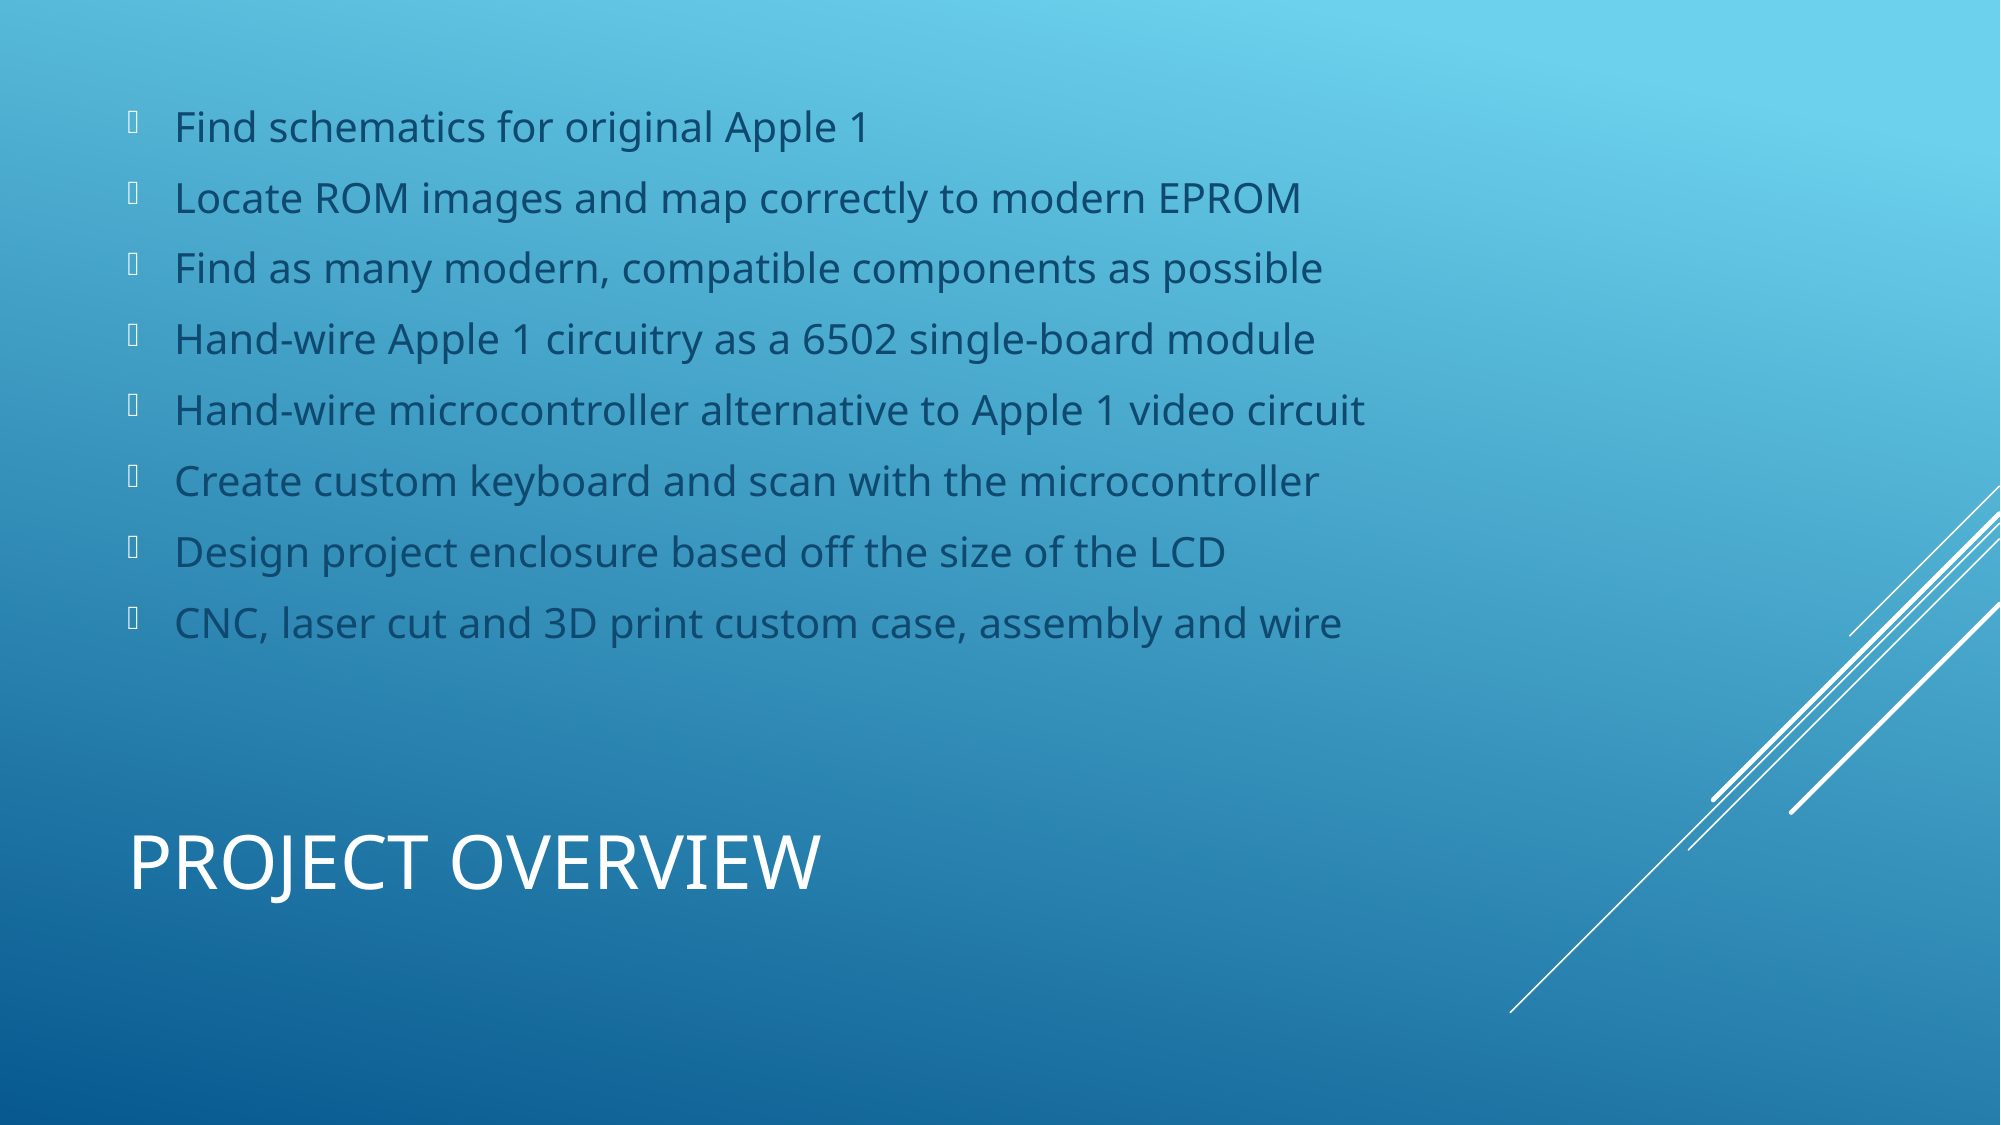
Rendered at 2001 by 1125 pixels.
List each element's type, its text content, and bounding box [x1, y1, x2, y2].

list Find schematics for original Apple 1 Locate ROM images and map correctly to modern EPROM Find as many modern, compatible components as possible Hand-wire Apple 1 circuitry as a 6502 single-board module Hand-wire microcontroller alternative to Apple 1 video circuit Create custom keyboard and scan with the microcontroller Design project enclosure based off the size of the LCD CNC, laser cut and 3D print custom case, assembly and wire [112, 112, 1513, 706]
title Project overview [112, 736, 1513, 984]
